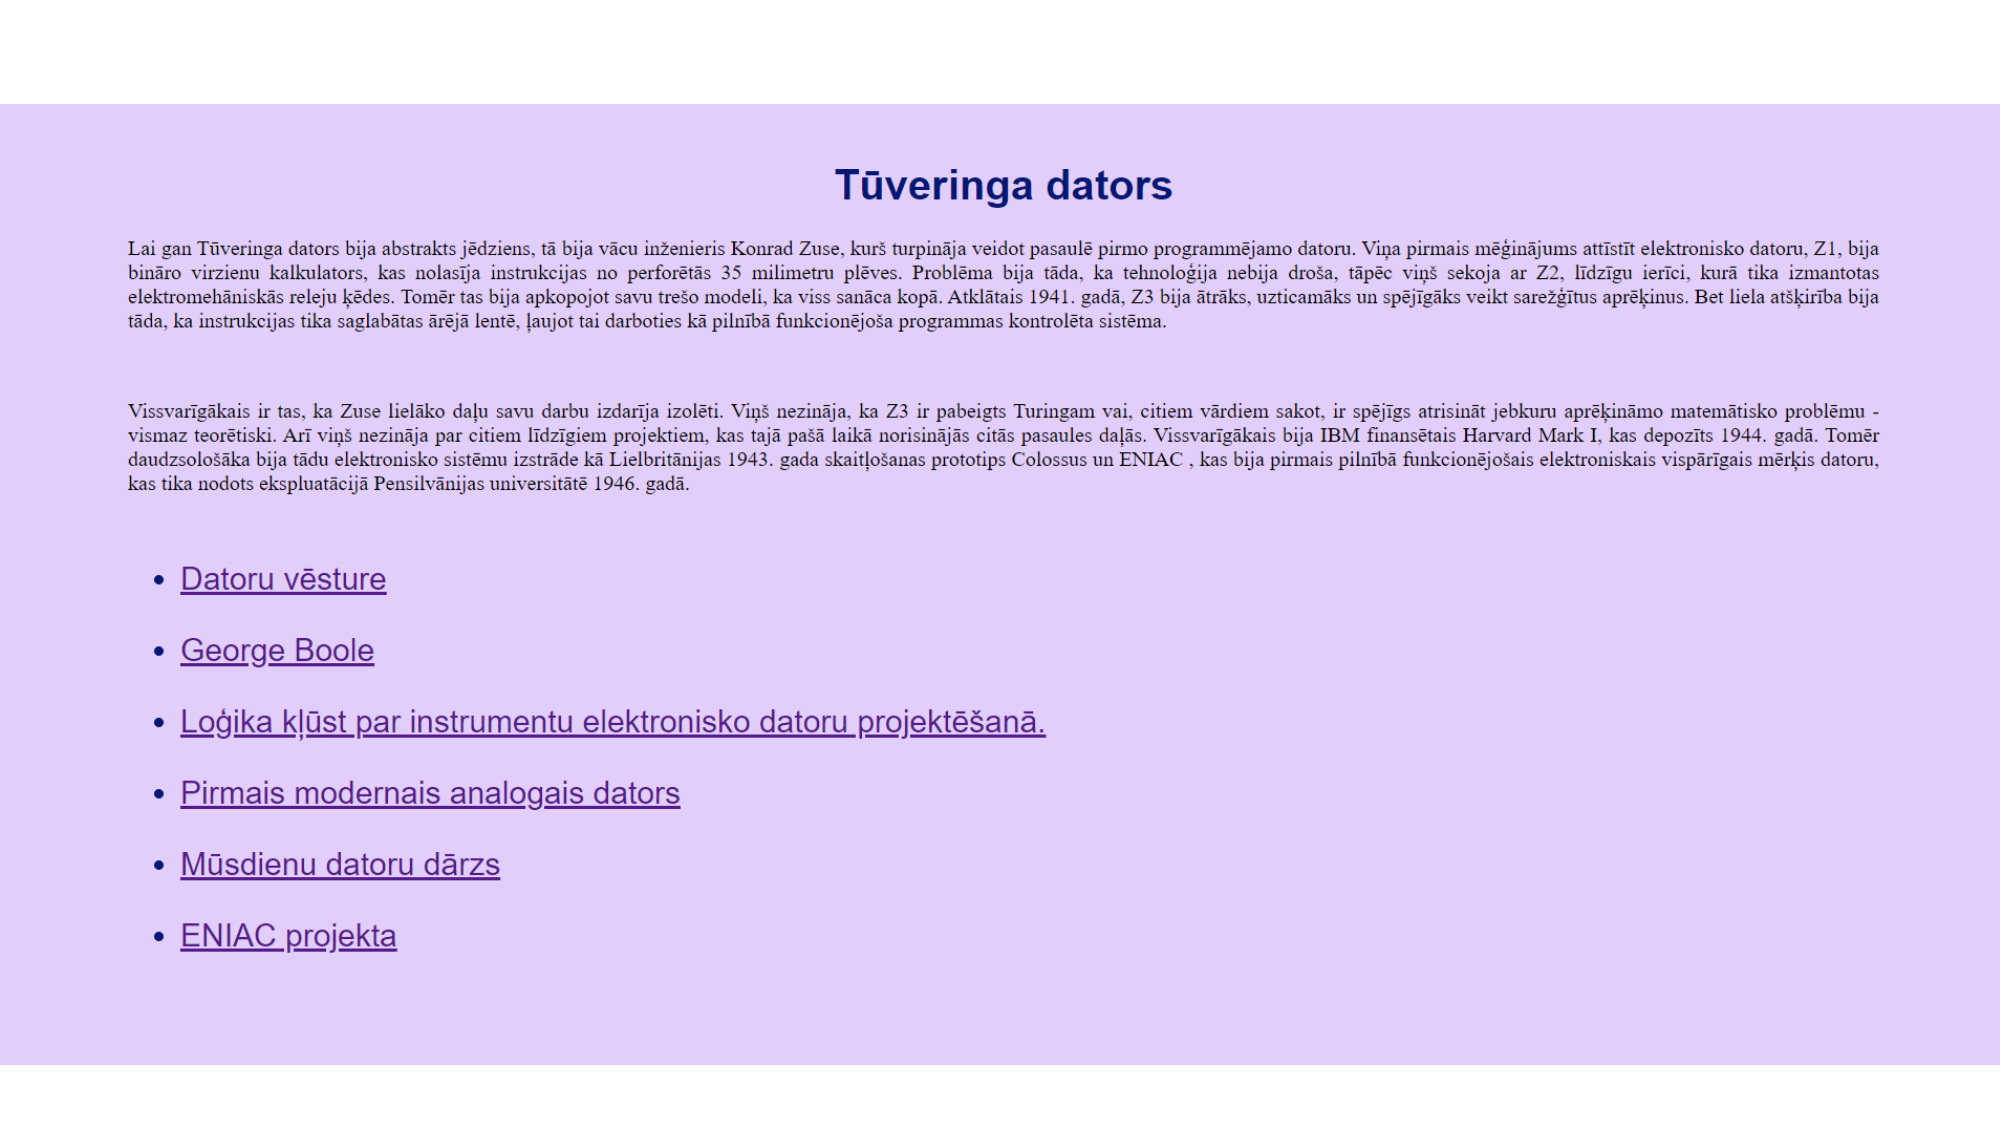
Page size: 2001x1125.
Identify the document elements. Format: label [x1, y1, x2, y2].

list [0, 104, 2000, 1066]
